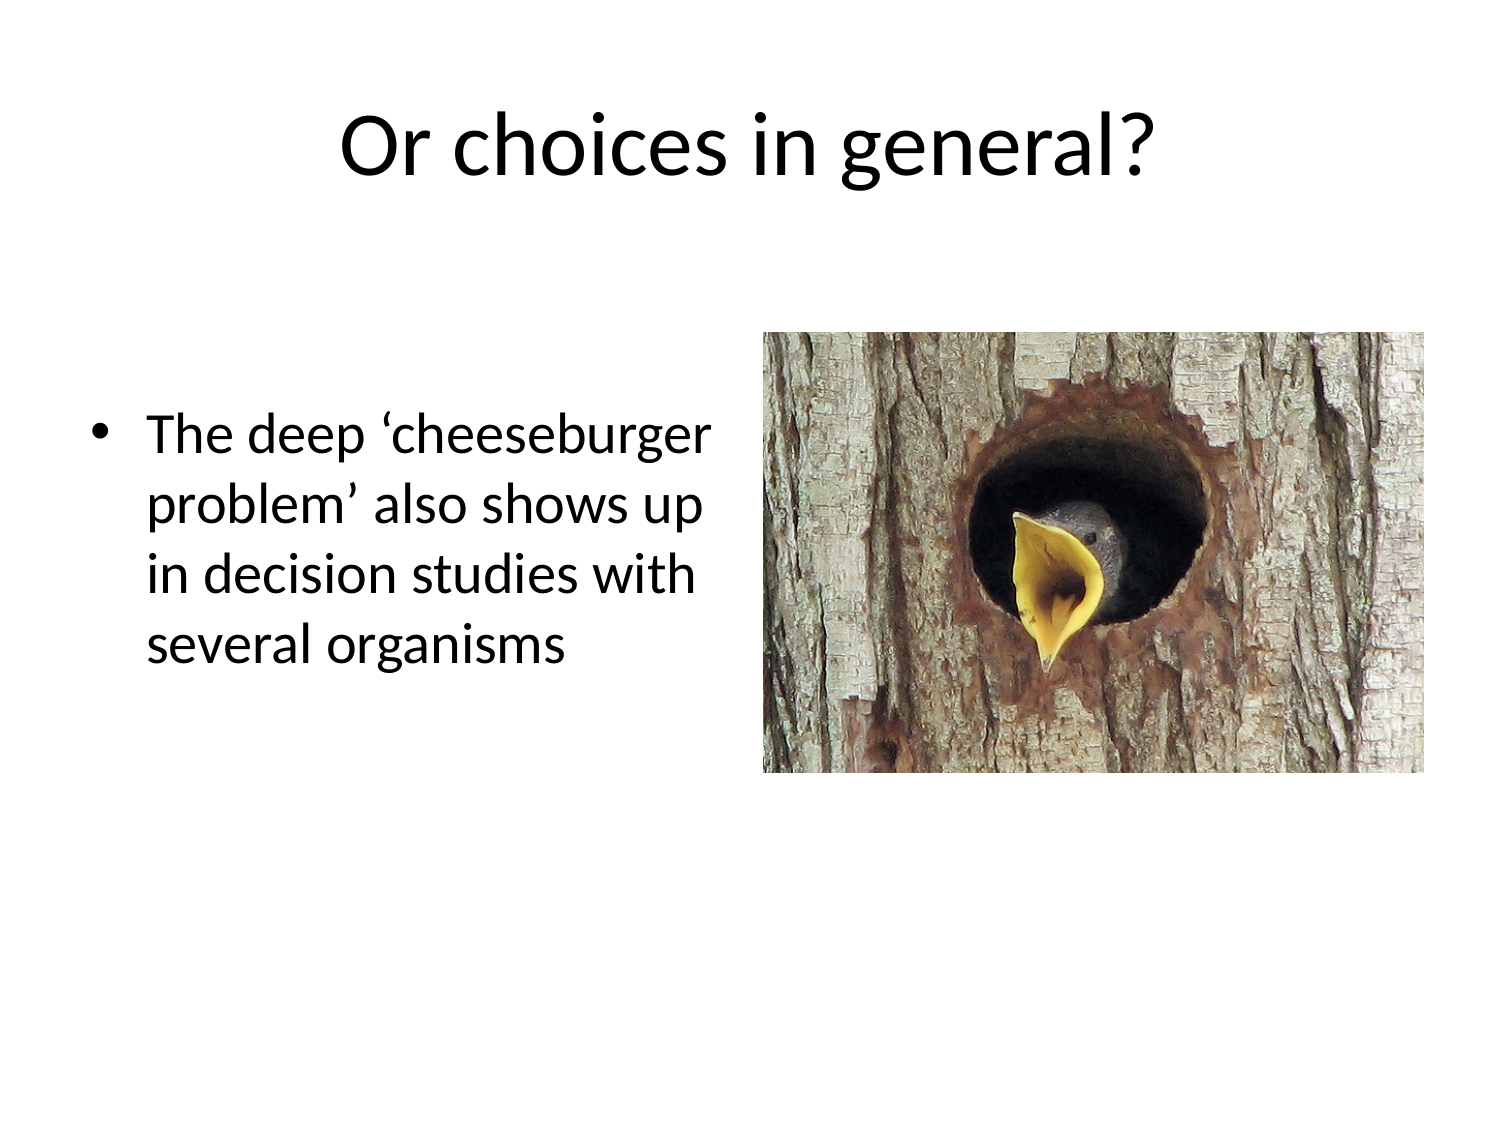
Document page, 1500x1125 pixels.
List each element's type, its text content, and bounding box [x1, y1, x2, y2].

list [763, 332, 1425, 773]
title Or choices in general? [75, 45, 1425, 233]
list The deep ‘cheeseburger problem’ also shows up in decision studies with several organisms [75, 387, 738, 713]
